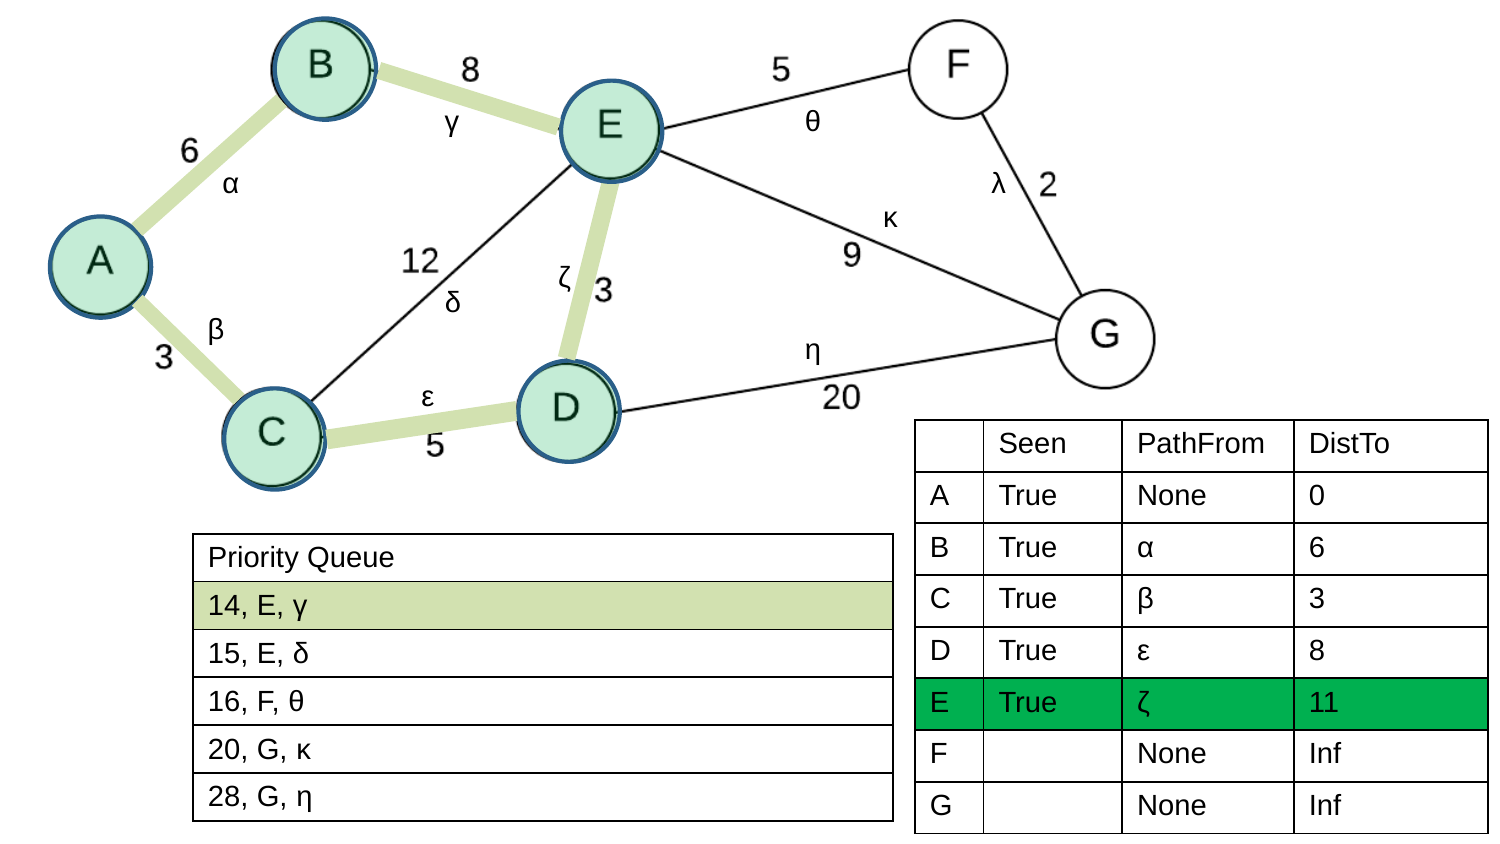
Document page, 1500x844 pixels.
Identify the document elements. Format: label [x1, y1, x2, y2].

table_cell [1295, 679, 1487, 729]
table_cell [916, 679, 983, 729]
table_cell [1123, 524, 1293, 574]
table_cell [1190, 473, 1293, 522]
table_cell [1123, 679, 1293, 729]
table_cell [1295, 473, 1487, 522]
table_cell [916, 783, 983, 833]
table_cell [984, 628, 1121, 677]
table_cell [916, 576, 983, 626]
table_cell [1295, 576, 1487, 626]
table_header [1295, 421, 1487, 471]
table_header [1190, 421, 1293, 471]
table_cell [1295, 731, 1487, 781]
table_cell [916, 628, 983, 677]
table_cell [1295, 628, 1487, 677]
table_cell [1123, 783, 1293, 833]
table_cell [194, 582, 892, 629]
table_cell [984, 783, 1121, 833]
table_cell [984, 731, 1121, 781]
table_cell [1123, 576, 1293, 626]
table_cell [1123, 628, 1293, 677]
table_cell [194, 678, 892, 724]
table_cell [1295, 524, 1487, 574]
table_cell [984, 679, 1121, 729]
table_cell [194, 726, 892, 772]
table_cell [194, 630, 892, 676]
table_header [194, 535, 892, 581]
table_cell [916, 731, 983, 781]
table_cell [194, 774, 892, 820]
picture [11, 0, 1190, 522]
table_cell [984, 524, 1121, 574]
table_cell [1123, 731, 1293, 781]
table_cell [984, 576, 1121, 626]
table_cell [1295, 783, 1487, 833]
table_cell [916, 524, 983, 574]
